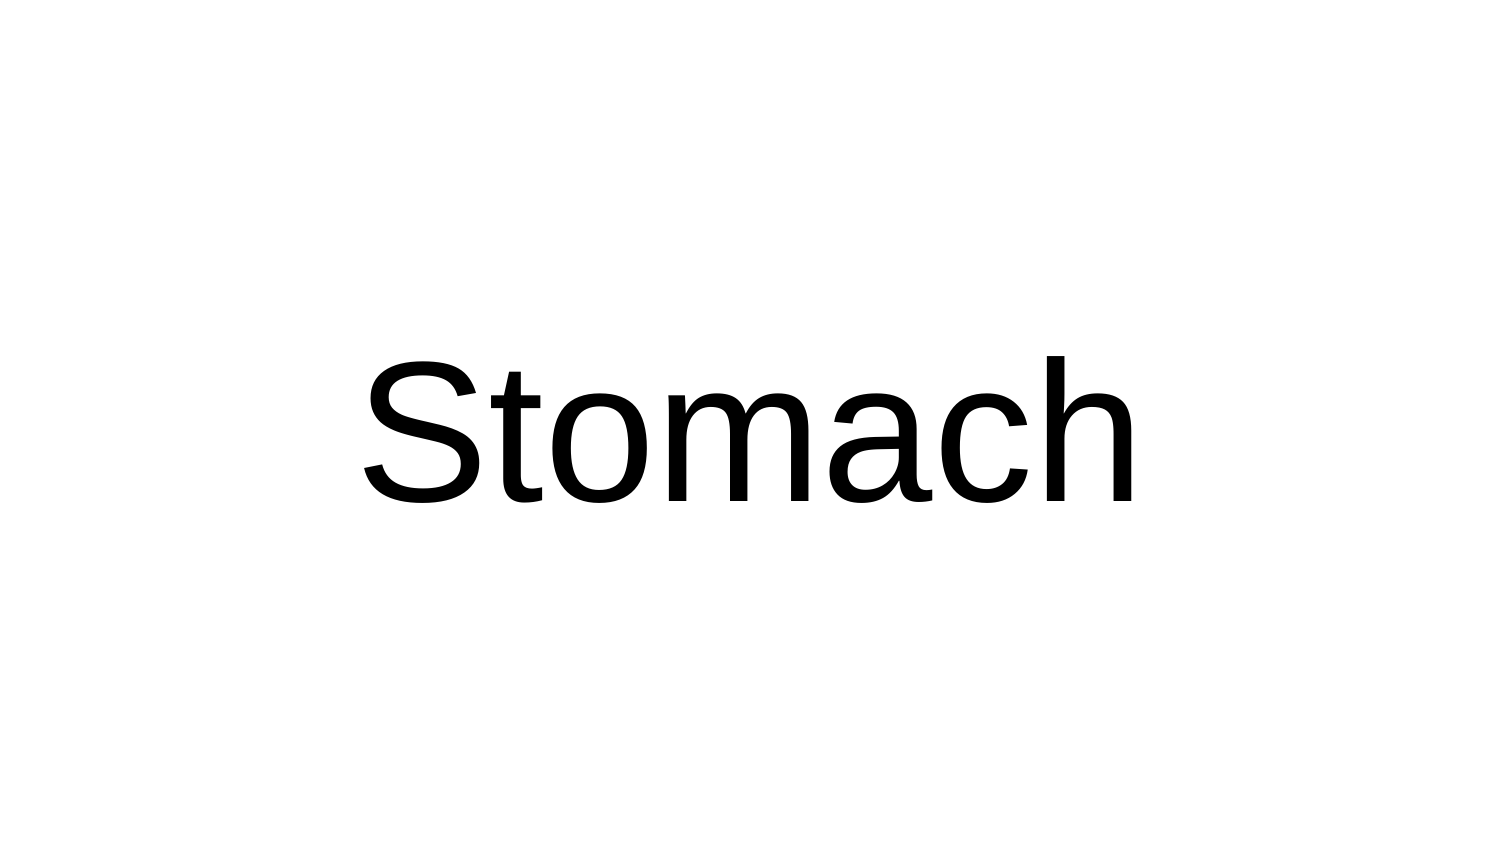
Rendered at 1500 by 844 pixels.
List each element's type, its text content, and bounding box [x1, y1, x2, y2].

title Stomach [51, 352, 1449, 491]
